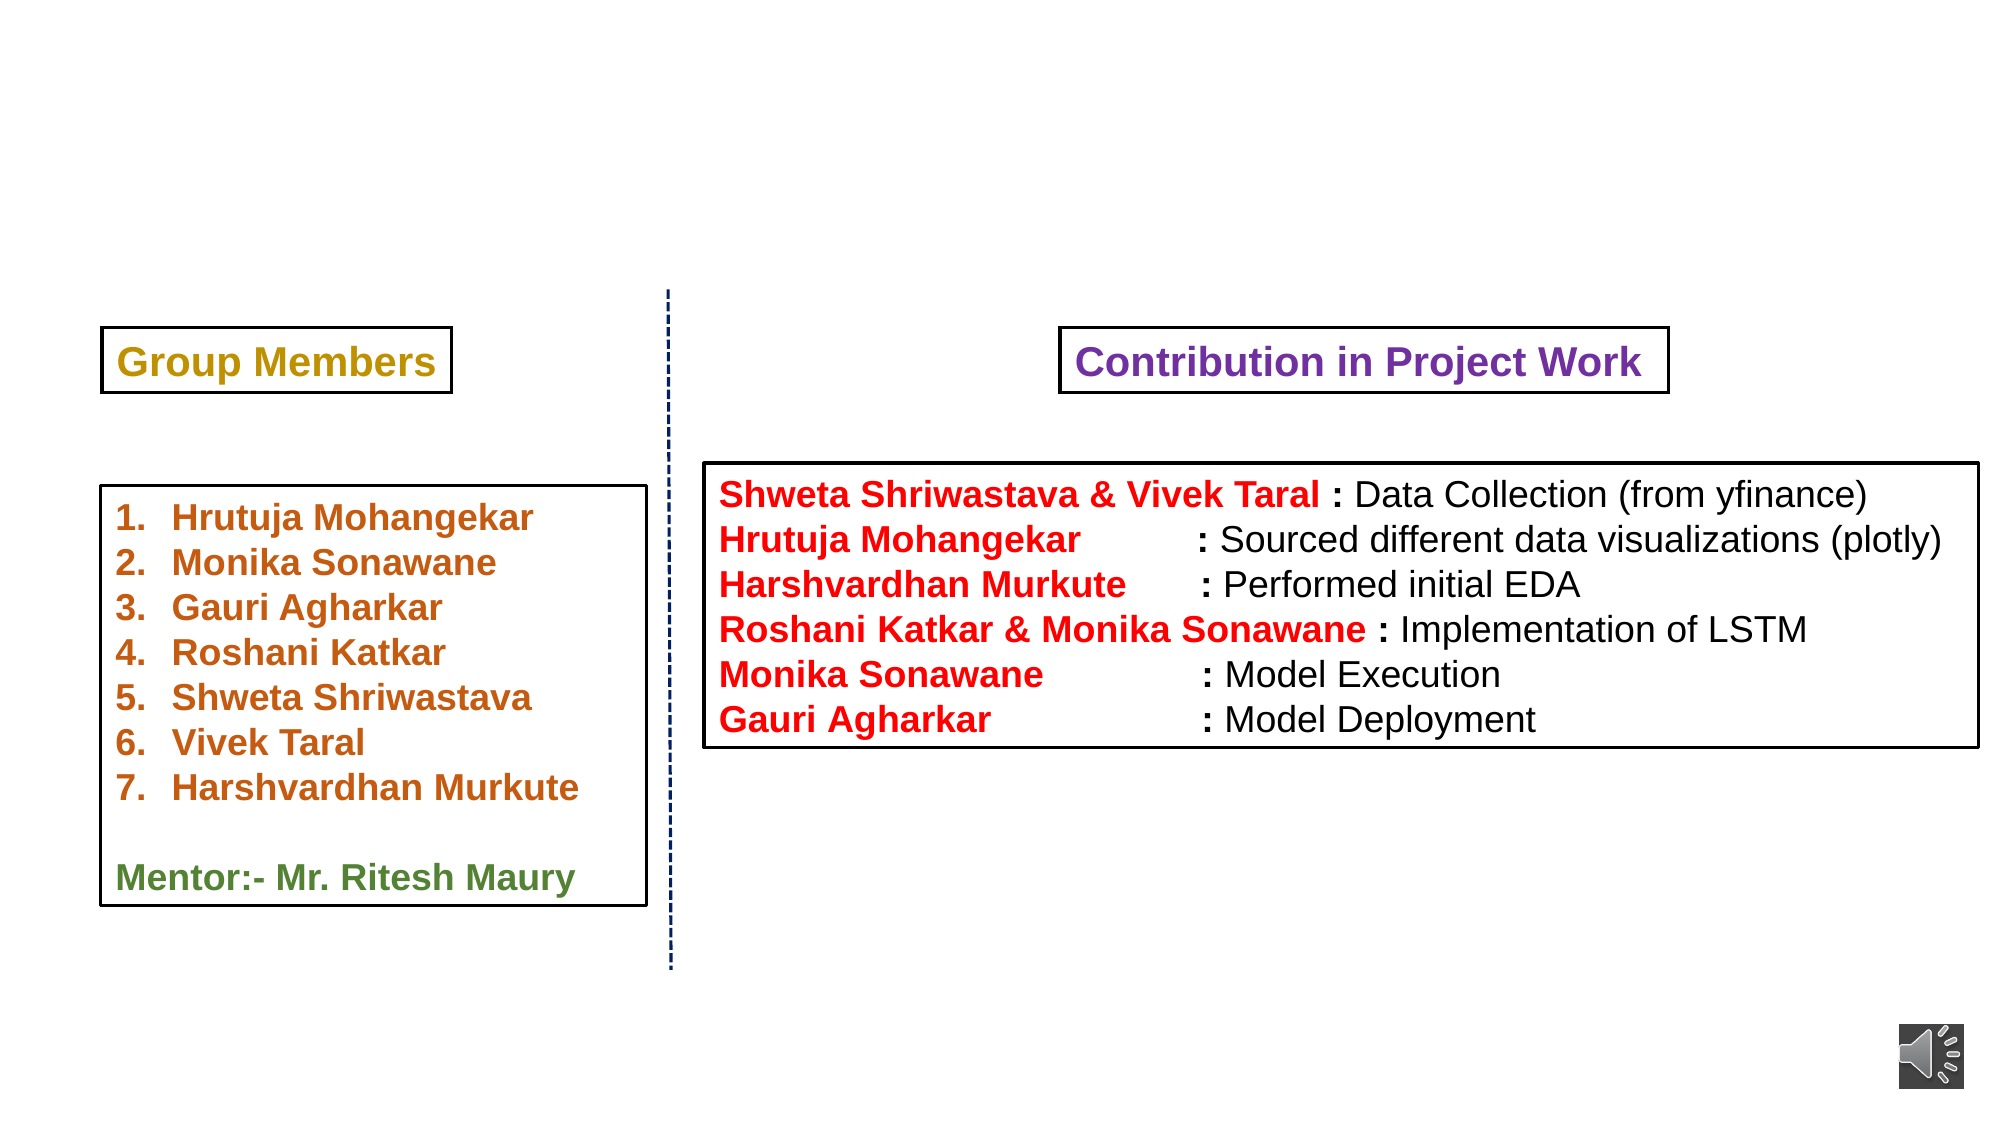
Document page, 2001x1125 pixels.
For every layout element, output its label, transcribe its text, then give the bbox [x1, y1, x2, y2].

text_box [667, 289, 671, 970]
text_box Contribution in Project Work [1060, 327, 1669, 393]
picture [1897, 1022, 1965, 1090]
text_box Shweta Shriwastava & Vivek Taral : Data Collection (from yfinance) Hrutuja Mohangekar : Sourced different data visualizations (plotly) Harshvardhan Murkute : Performed initial EDA Roshani Katkar & Monika Sonawane : Implementation of LSTM Monika Sonawane : Model Execution Gauri Agharkar : Model Deployment [703, 463, 1979, 748]
text_box Group Members [101, 327, 452, 393]
text_box Hrutuja Mohangekar Monika Sonawane Gauri Agharkar Roshani Katkar Shweta Shriwastava Vivek Taral Harshvardhan Murkute Mentor:- Mr. Ritesh Maury [100, 485, 647, 906]
